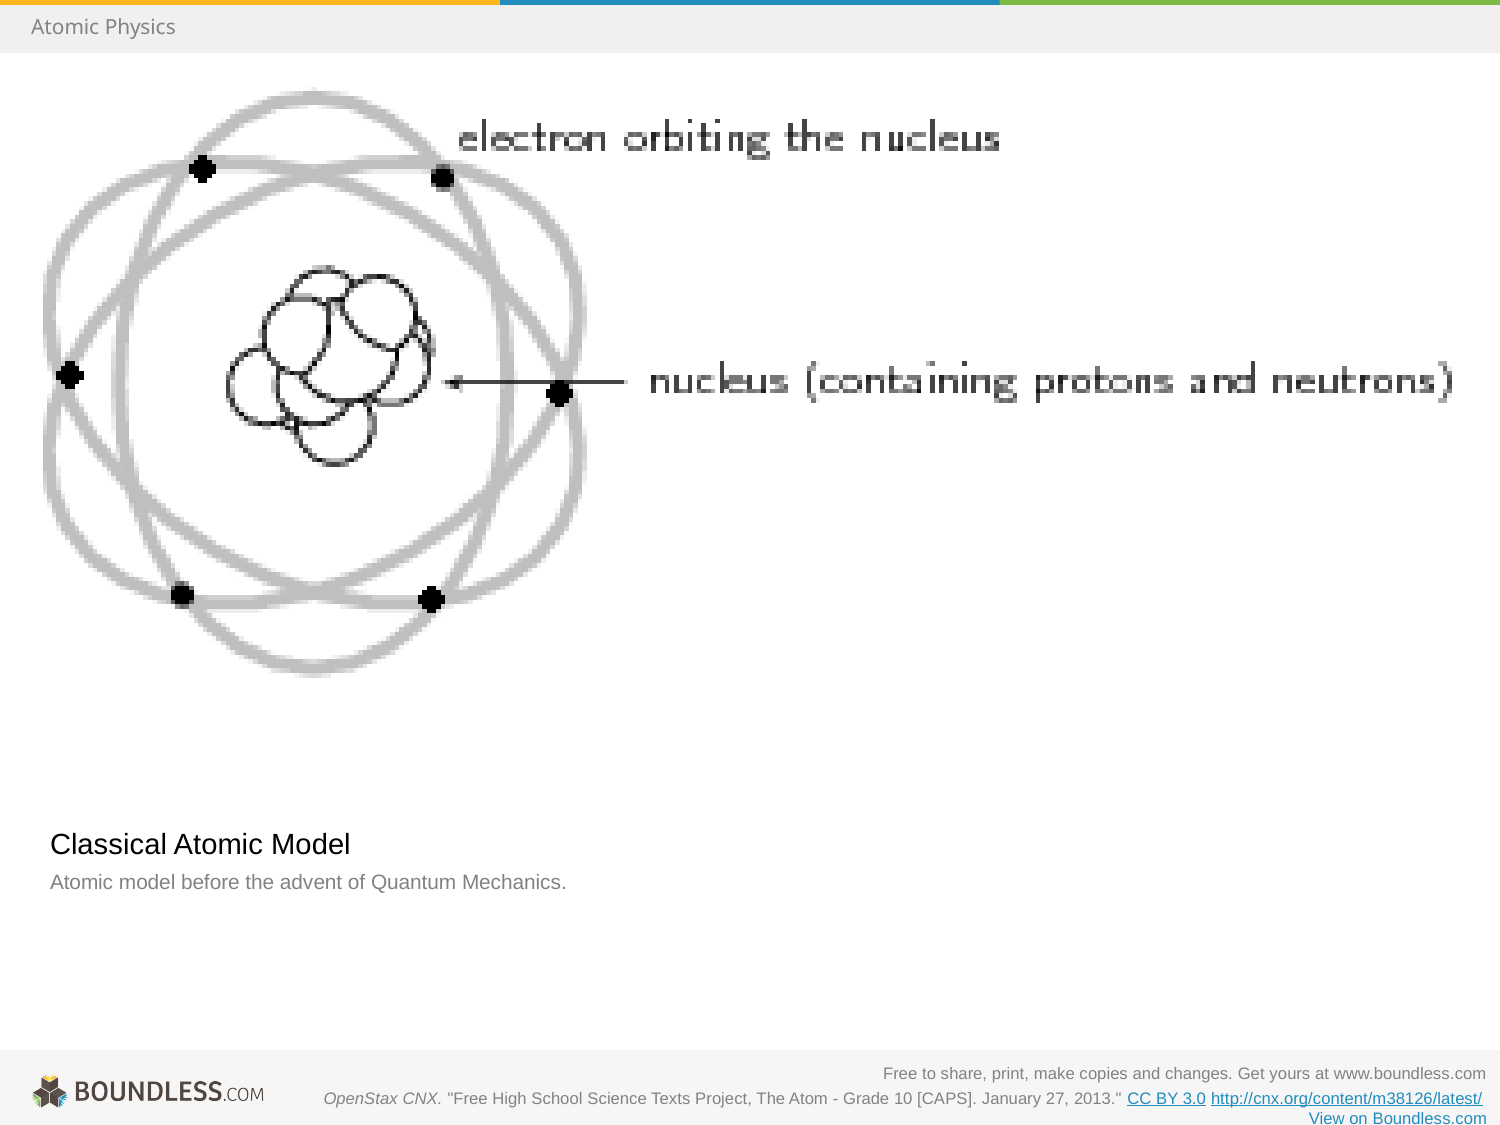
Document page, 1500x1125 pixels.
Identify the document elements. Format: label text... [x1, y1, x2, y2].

text_box [0, 2, 1500, 54]
text_box OpenStax CNX. "Free High School Science Texts Project, The Atom - Grade 10 [CAPS]. January 27, 2013." CC BY 3.0 http://cnx.org/content/m38126/latest/ View on Boundless.com [274, 1087, 1488, 1125]
list Classical Atomic Model Atomic model before the advent of Quantum Mechanics. [50, 825, 1450, 1038]
text_box Atomic Physics [31, 13, 1475, 38]
text_box Free to share, print, make copies and changes. Get yours at www.boundless.com [649, 1062, 1488, 1087]
picture [30, 1072, 265, 1109]
picture [43, 87, 1457, 678]
text_box [0, 1050, 1500, 1125]
